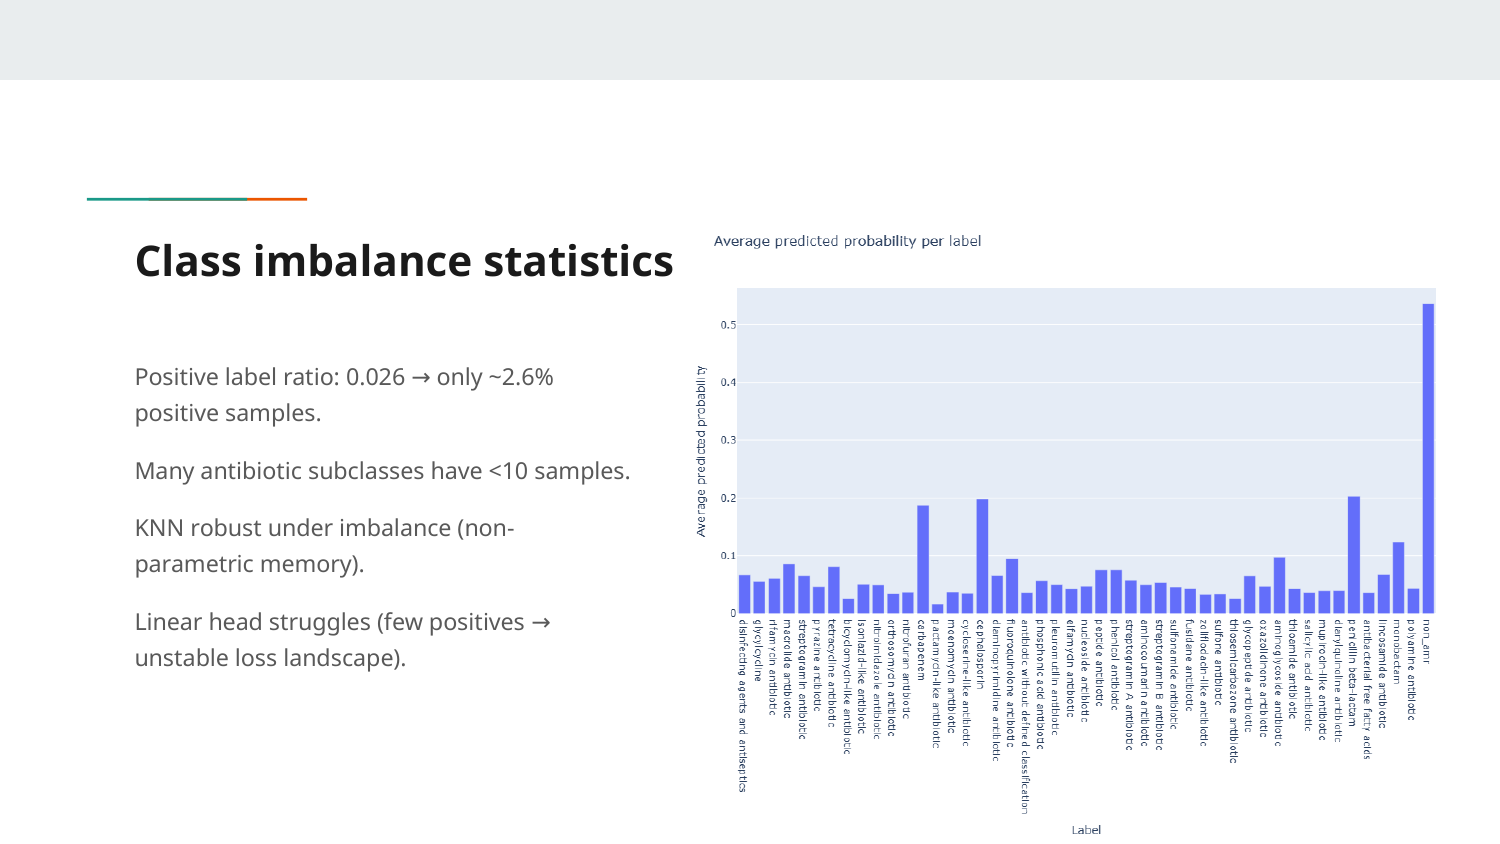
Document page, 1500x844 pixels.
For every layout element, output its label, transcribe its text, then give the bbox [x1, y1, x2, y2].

picture [672, 204, 1500, 844]
list Positive label ratio: 0.026 → only ~2.6% positive samples. Many antibiotic subclasses have <10 samples. KNN robust under imbalance (non-parametric memory). Linear head struggles (few positives → unstable loss landscape). [119, 341, 648, 712]
title Class imbalance statistics [119, 216, 667, 305]
